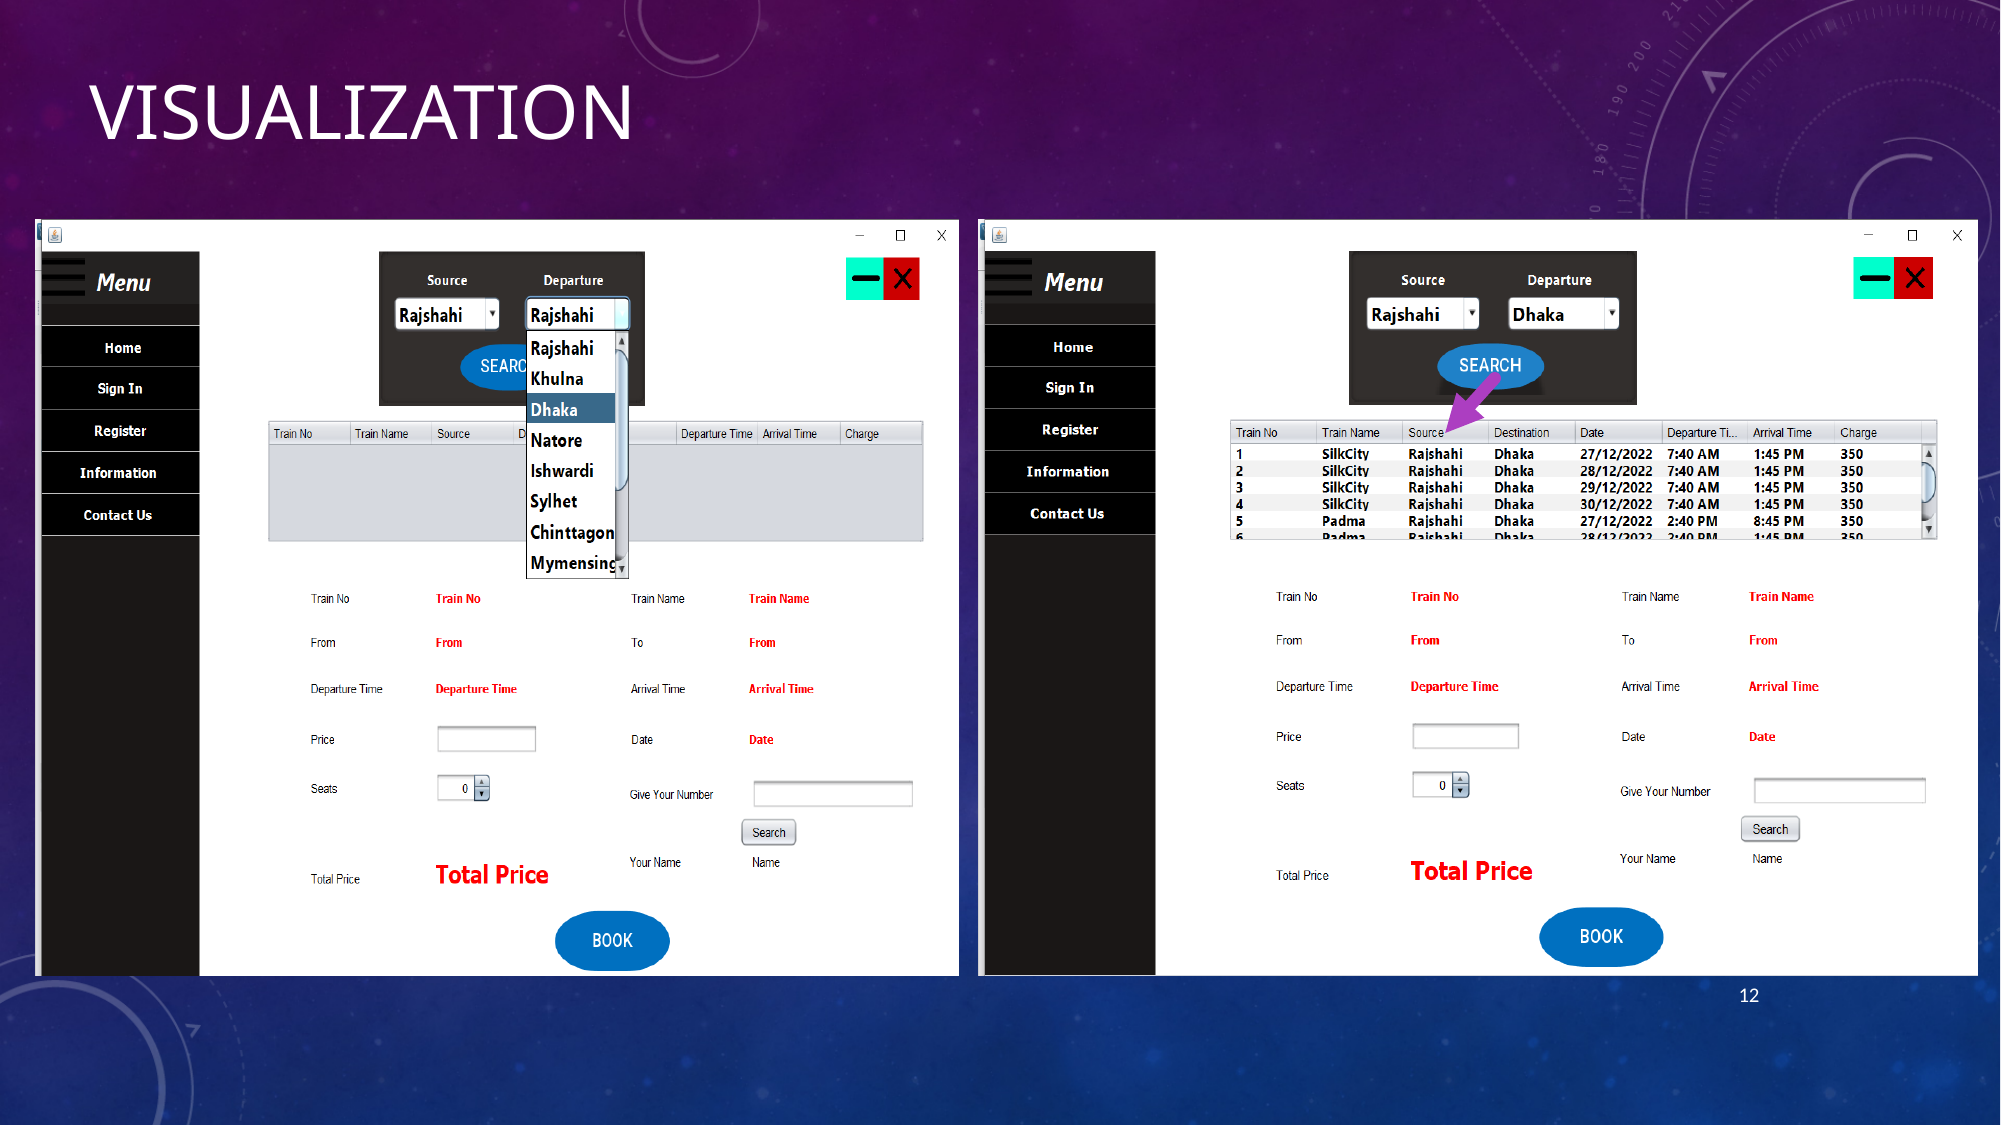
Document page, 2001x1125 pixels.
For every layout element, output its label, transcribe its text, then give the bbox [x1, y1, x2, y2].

picture [0, 0, 2001, 1125]
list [34, 219, 959, 976]
title Visualization [74, 0, 1737, 230]
slide_number 12 [1684, 988, 1775, 1025]
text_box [1444, 377, 1495, 434]
